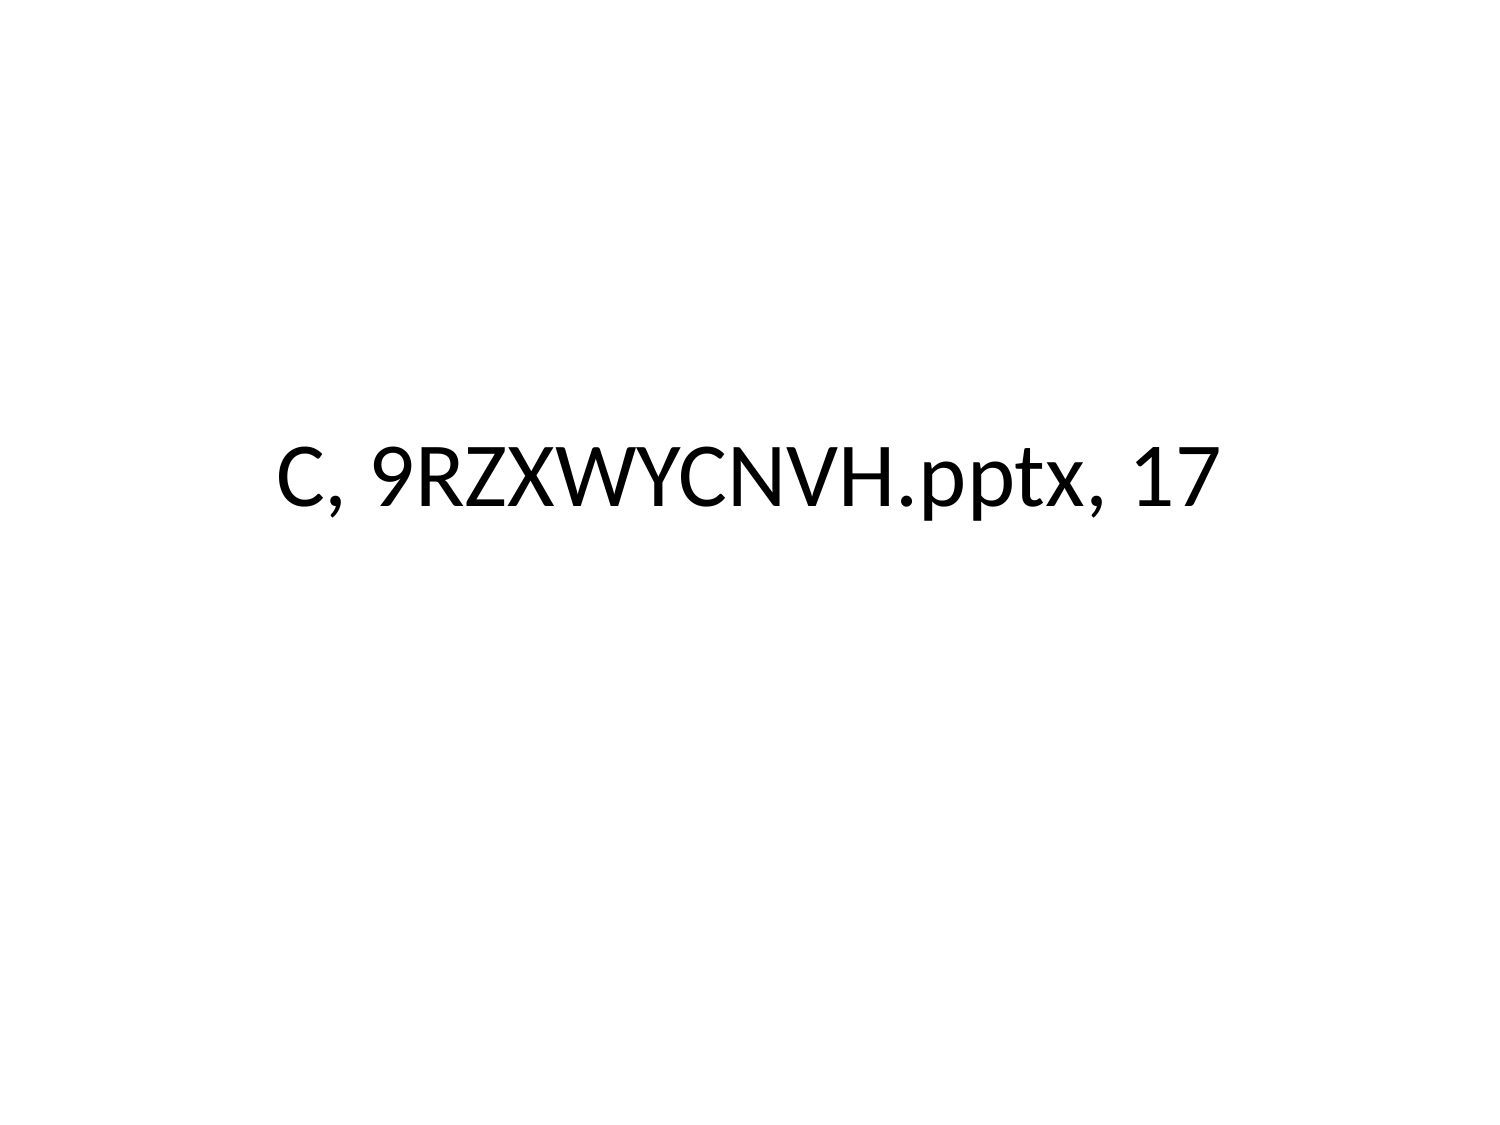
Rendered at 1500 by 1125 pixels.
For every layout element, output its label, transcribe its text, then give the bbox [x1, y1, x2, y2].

title C, 9RZXWYCNVH.pptx, 17 [112, 349, 1388, 591]
